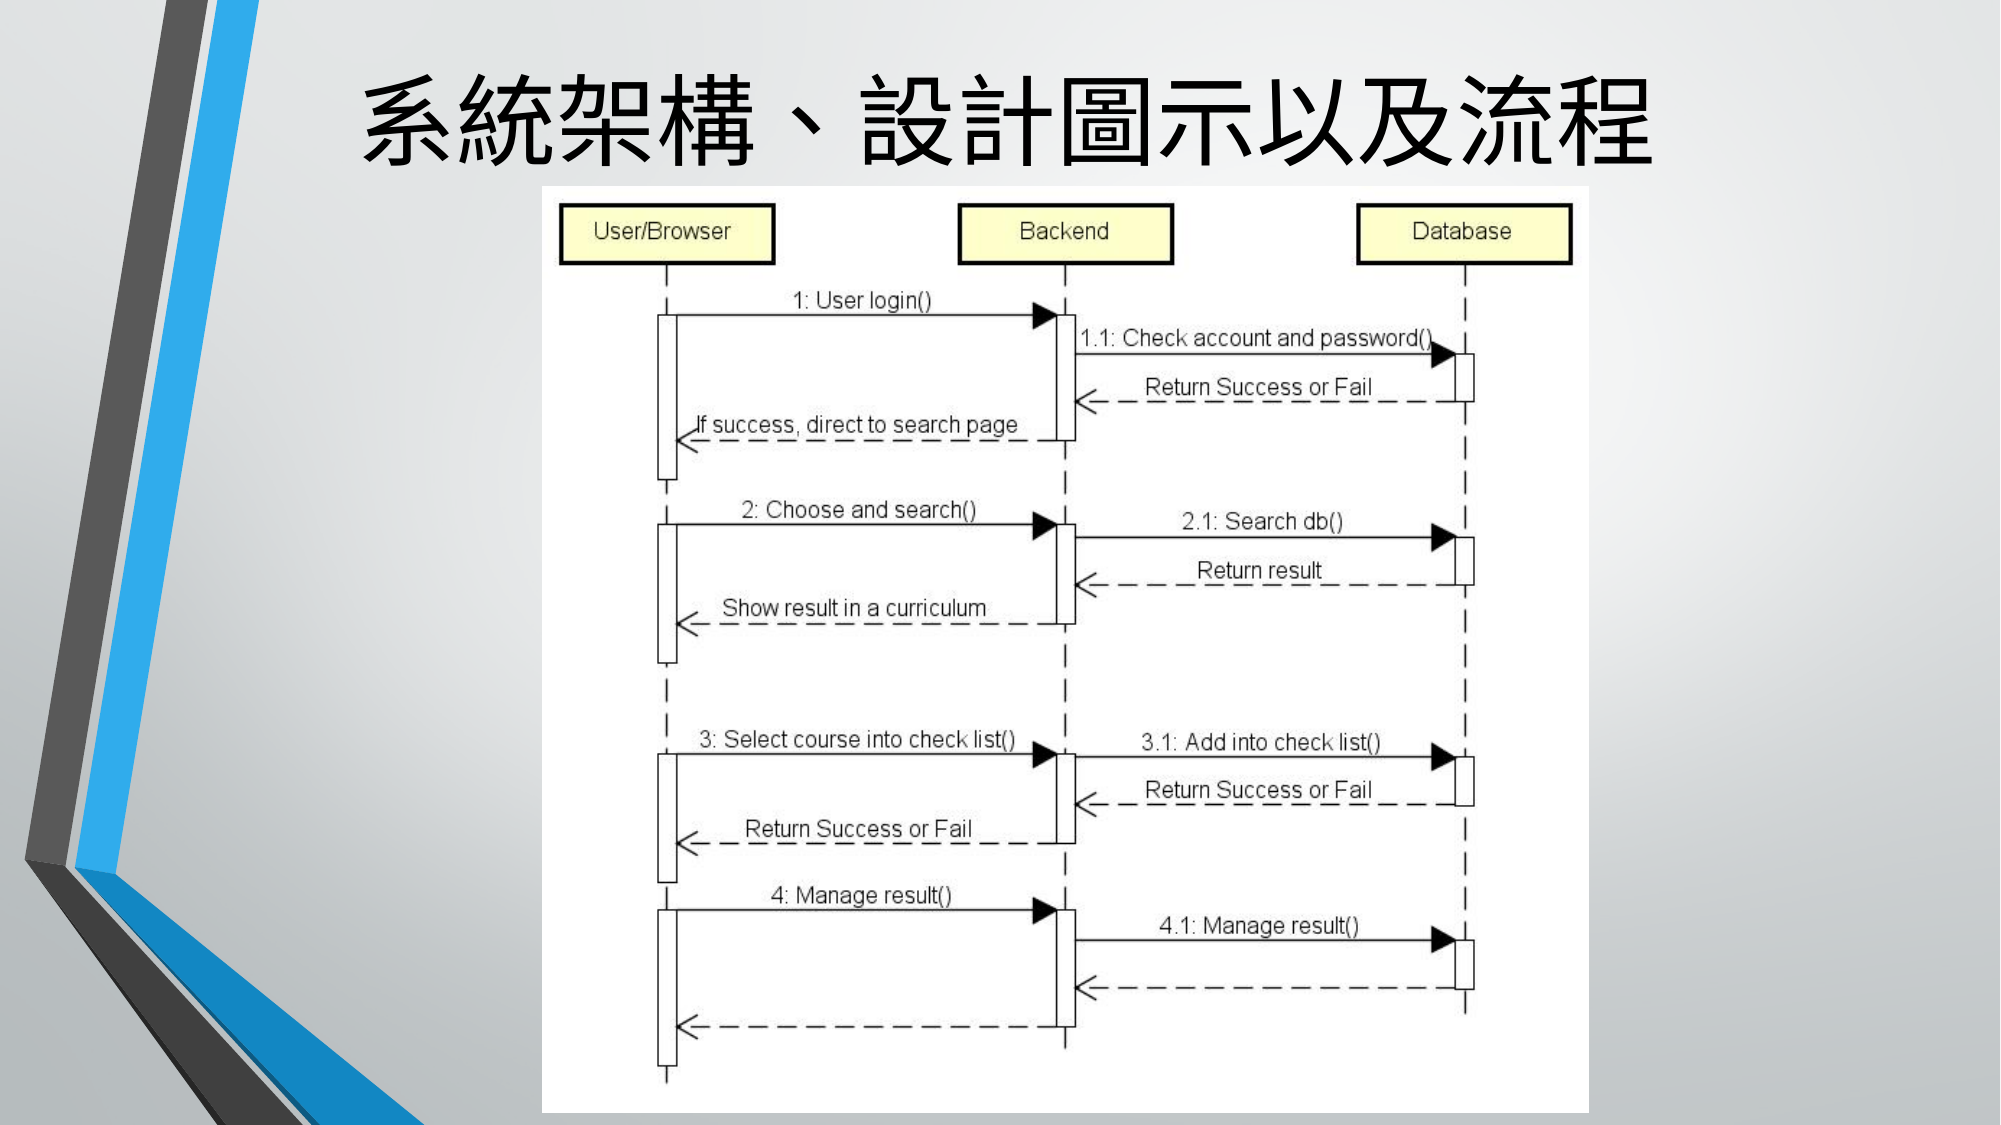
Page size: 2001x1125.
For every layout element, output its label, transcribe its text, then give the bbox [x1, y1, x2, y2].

picture [541, 186, 1589, 1114]
title 系統架構、設計圖示以及流程 [184, 0, 1829, 263]
